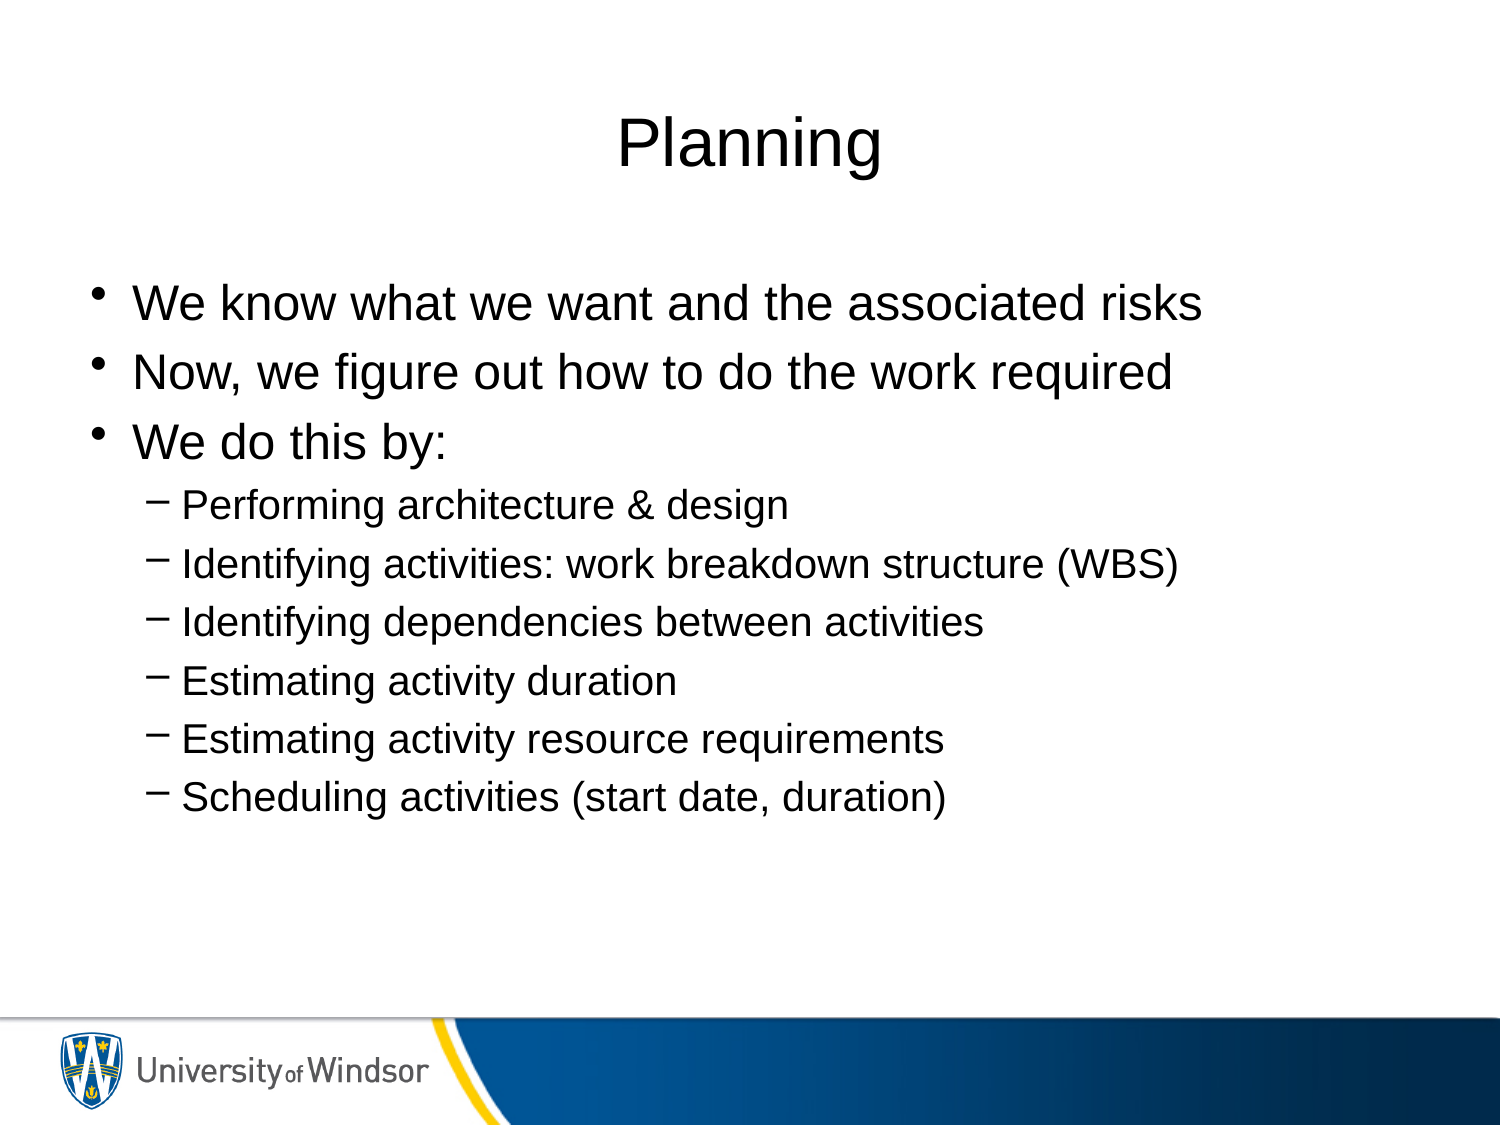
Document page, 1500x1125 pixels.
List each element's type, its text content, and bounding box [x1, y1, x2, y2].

picture [0, 1017, 1500, 1125]
title Planning [75, 45, 1425, 233]
list We know what we want and the associated risks Now, we figure out how to do the work required We do this by: Performing architecture & design Identifying activities: work breakdown structure (WBS) Identifying dependencies between activities Estimating activity duration Estimating activity resource requirements Scheduling activities (start date, duration) [75, 262, 1425, 1005]
